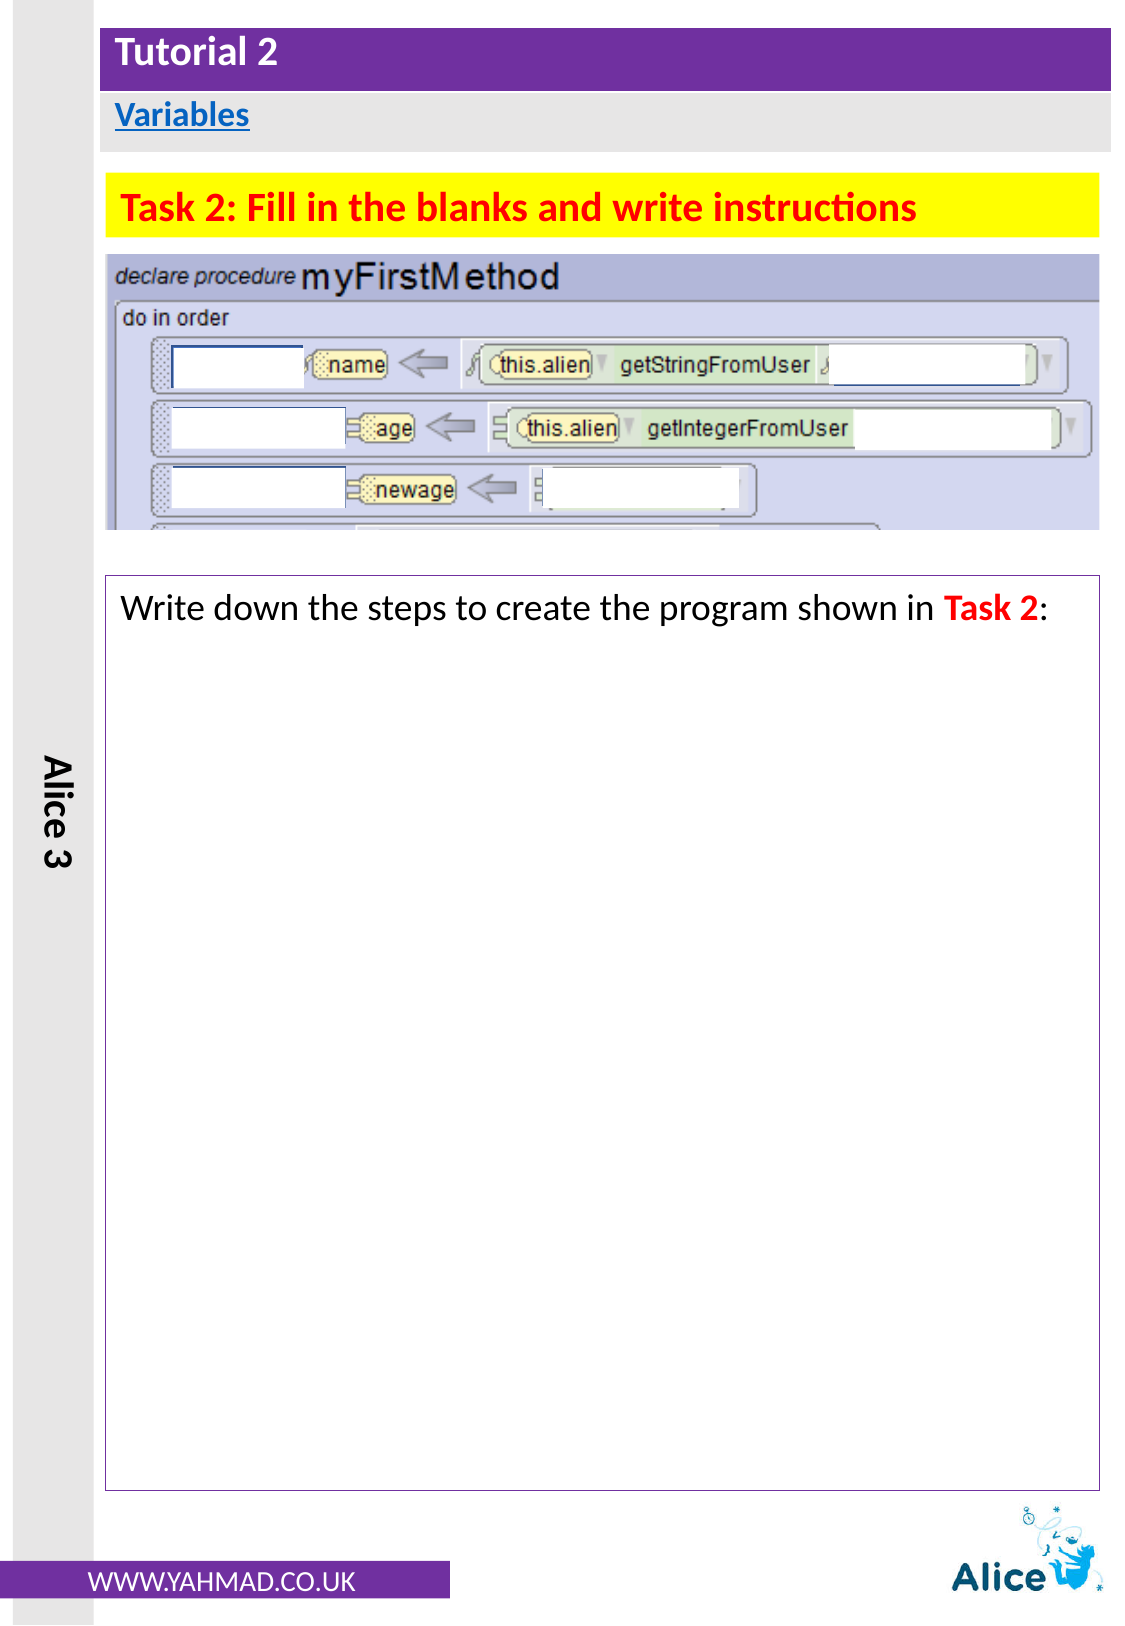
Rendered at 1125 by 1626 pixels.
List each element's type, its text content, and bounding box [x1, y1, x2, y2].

text_box Task 2: Fill in the blanks and write instructions [105, 172, 1100, 238]
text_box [105, 254, 1100, 530]
picture [946, 1496, 1113, 1599]
text_box Write down the steps to create the program shown in Task 2: [105, 575, 1100, 1491]
